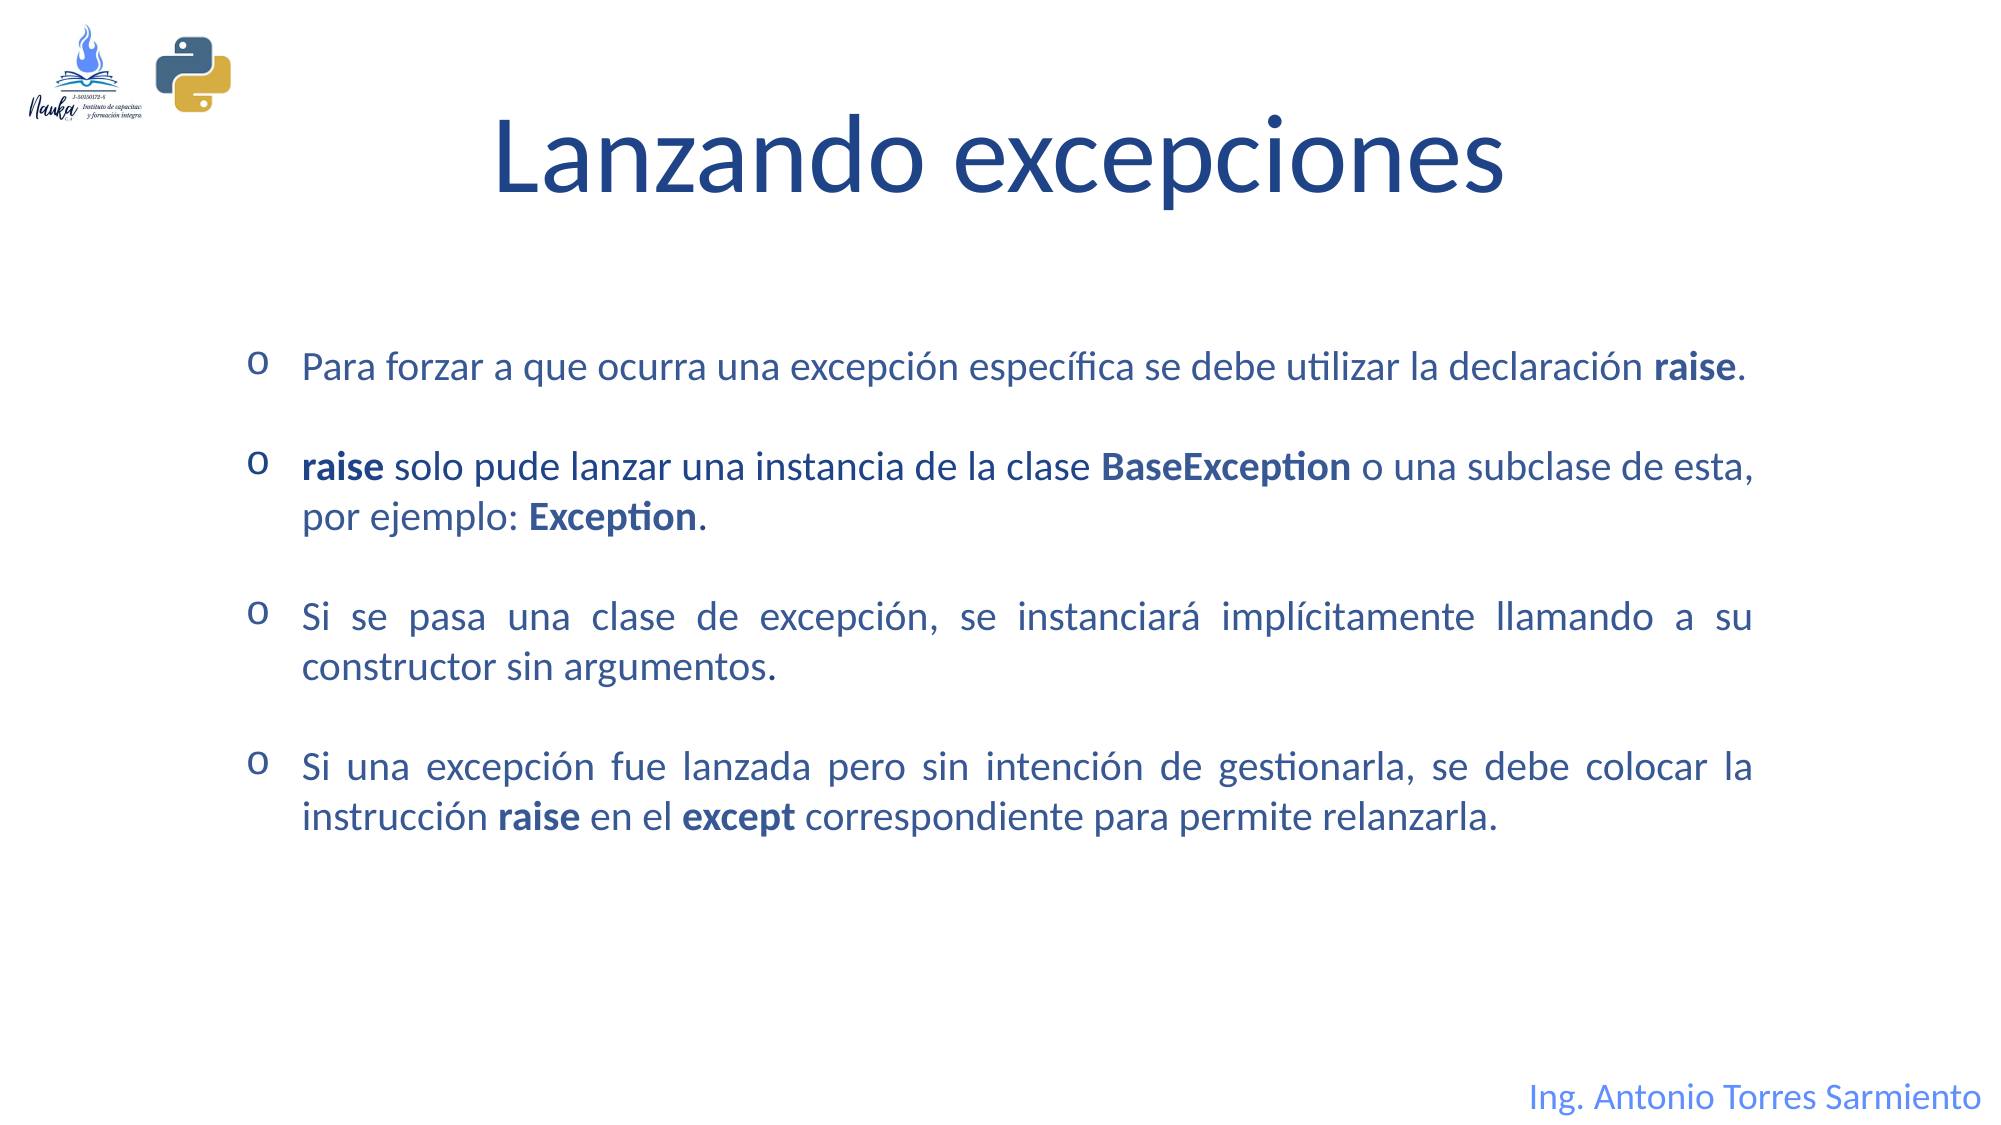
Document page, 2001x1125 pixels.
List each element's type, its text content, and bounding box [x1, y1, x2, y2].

text_box Ing. Antonio Torres Sarmiento [1514, 1064, 1998, 1125]
text_box Lanzando excepciones [478, 72, 1522, 222]
text_box Para forzar a que ocurra una excepción específica se debe utilizar la declaración raise. raise solo pude lanzar una instancia de la clase BaseException o una subclase de esta, por ejemplo: Exception. Si se pasa una clase de excepción, se instanciará implícitamente llamando a su constructor sin argumentos. Si una excepción fue lanzada pero sin intención de gestionarla, se debe colocar la instrucción raise en el except correspondiente para permite relanzarla. [230, 331, 1770, 847]
picture [0, 14, 246, 131]
